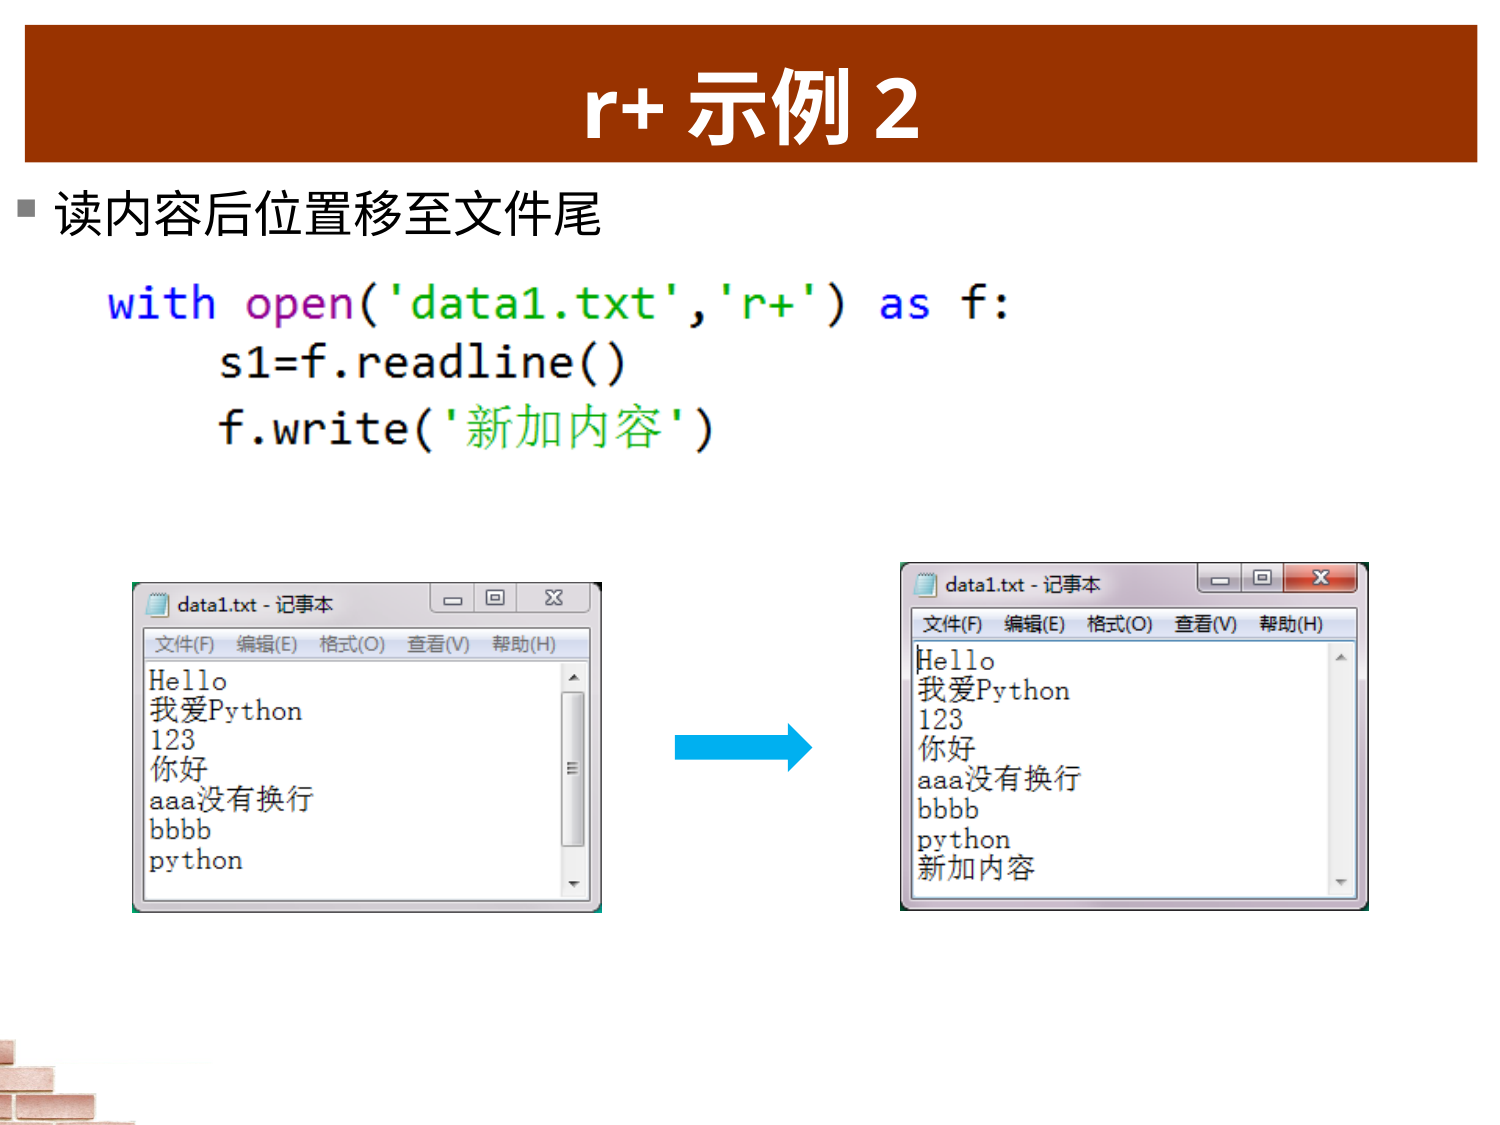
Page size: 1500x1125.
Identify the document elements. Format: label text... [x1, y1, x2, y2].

title r+示例2 [24, 24, 1478, 163]
picture [0, 1088, 213, 1125]
picture [131, 582, 602, 913]
picture [104, 273, 1021, 463]
list 读内容后位置移至文件尾 [0, 174, 1500, 1088]
text_box [674, 722, 813, 773]
picture [899, 562, 1369, 912]
